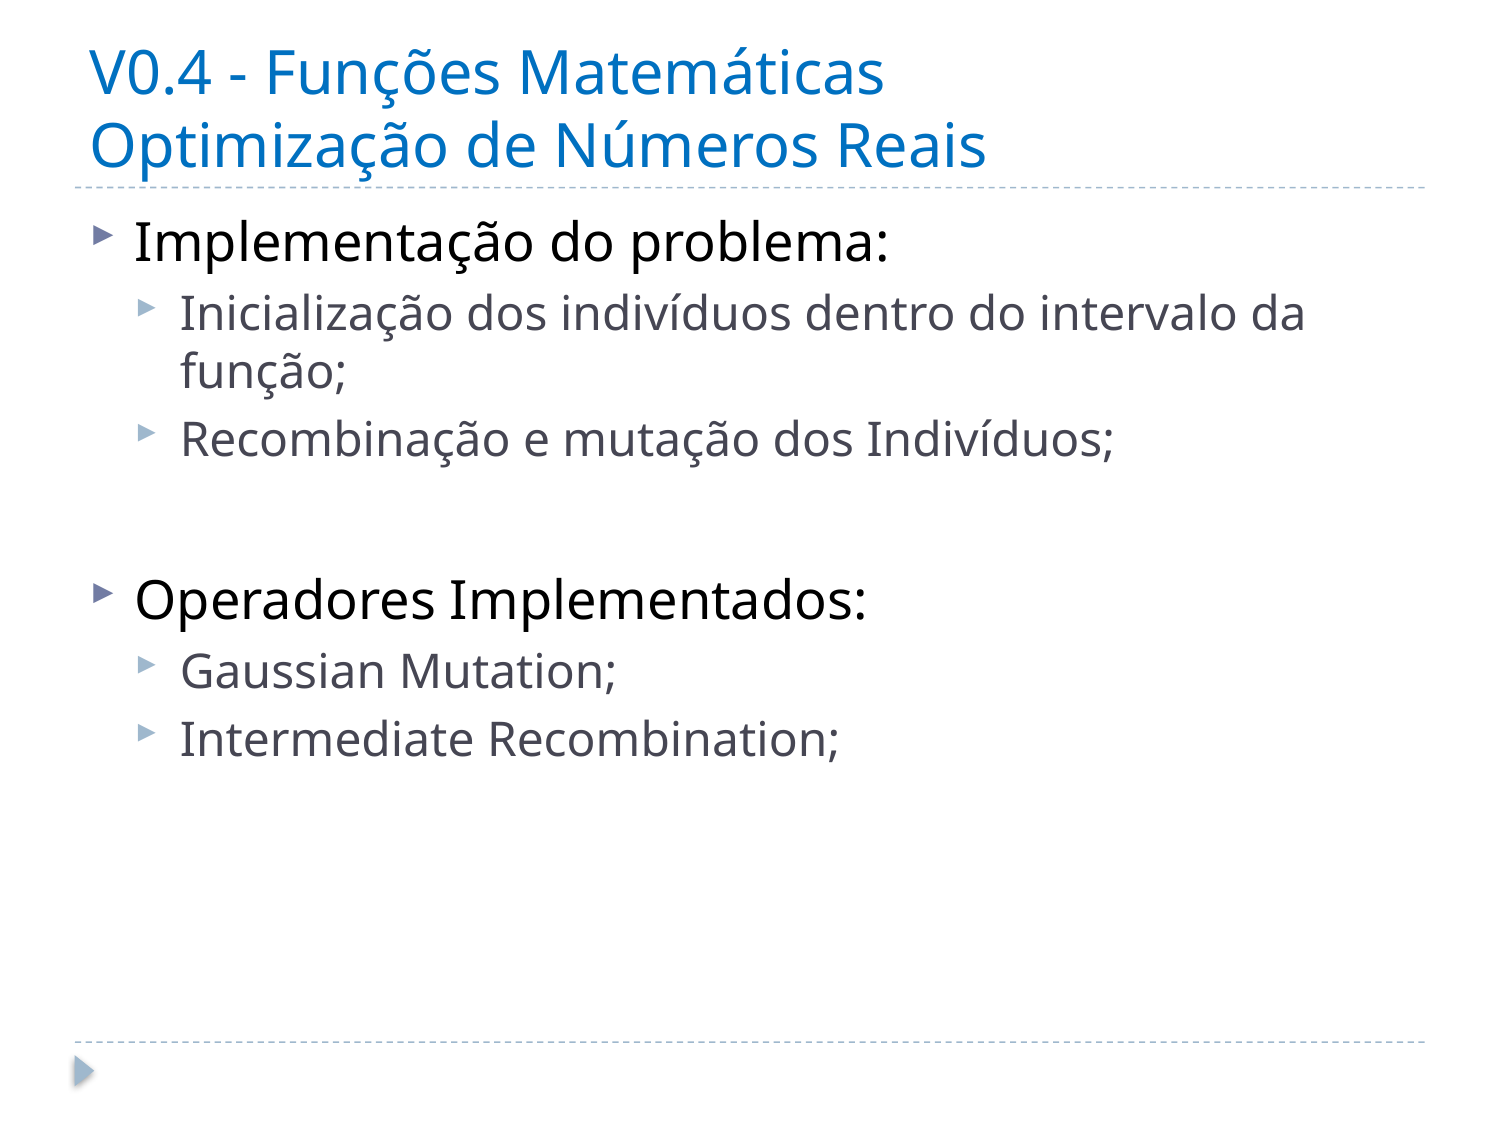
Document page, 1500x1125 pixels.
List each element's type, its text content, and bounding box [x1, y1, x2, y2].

title V0.4 - Funções Matemáticas Optimização de Números Reais [75, 24, 1425, 188]
list Implementação do problema: Inicialização dos indivíduos dentro do intervalo da função; Recombinação e mutação dos Indivíduos; Operadores Implementados: Gaussian Mutation; Intermediate Recombination; [75, 200, 1425, 1010]
